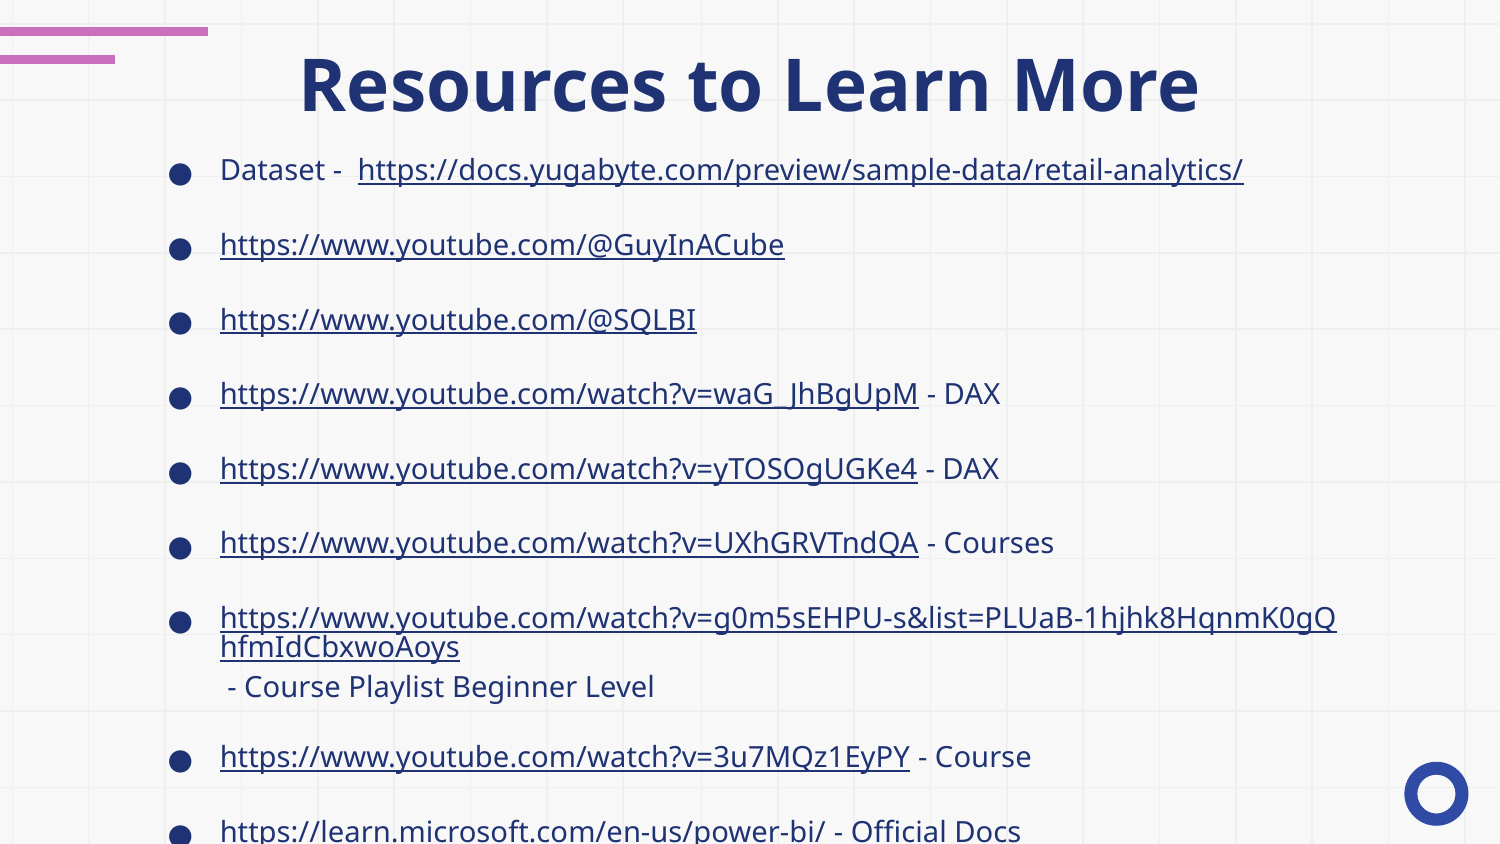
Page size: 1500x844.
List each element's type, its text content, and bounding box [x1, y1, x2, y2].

list Dataset - https://docs.yugabyte.com/preview/sample-data/retail-analytics/ https://www.youtube.com/@GuyInACube https://www.youtube.com/@SQLBI https://www.youtube.com/watch?v=waG_JhBgUpM - DAX https://www.youtube.com/watch?v=yTOSOgUGKe4 - DAX https://www.youtube.com/watch?v=UXhGRVTndQA - Courses https://www.youtube.com/watch?v=g0m5sEHPU-s&list=PLUaB-1hjhk8HqnmK0gQhfmIdCbxwoAoys - Course Playlist Beginner Level https://www.youtube.com/watch?v=3u7MQz1EyPY - Course https://learn.microsoft.com/en-us/power-bi/ - Official Docs [129, 136, 1371, 798]
title Resources to Learn More [118, 23, 1382, 117]
